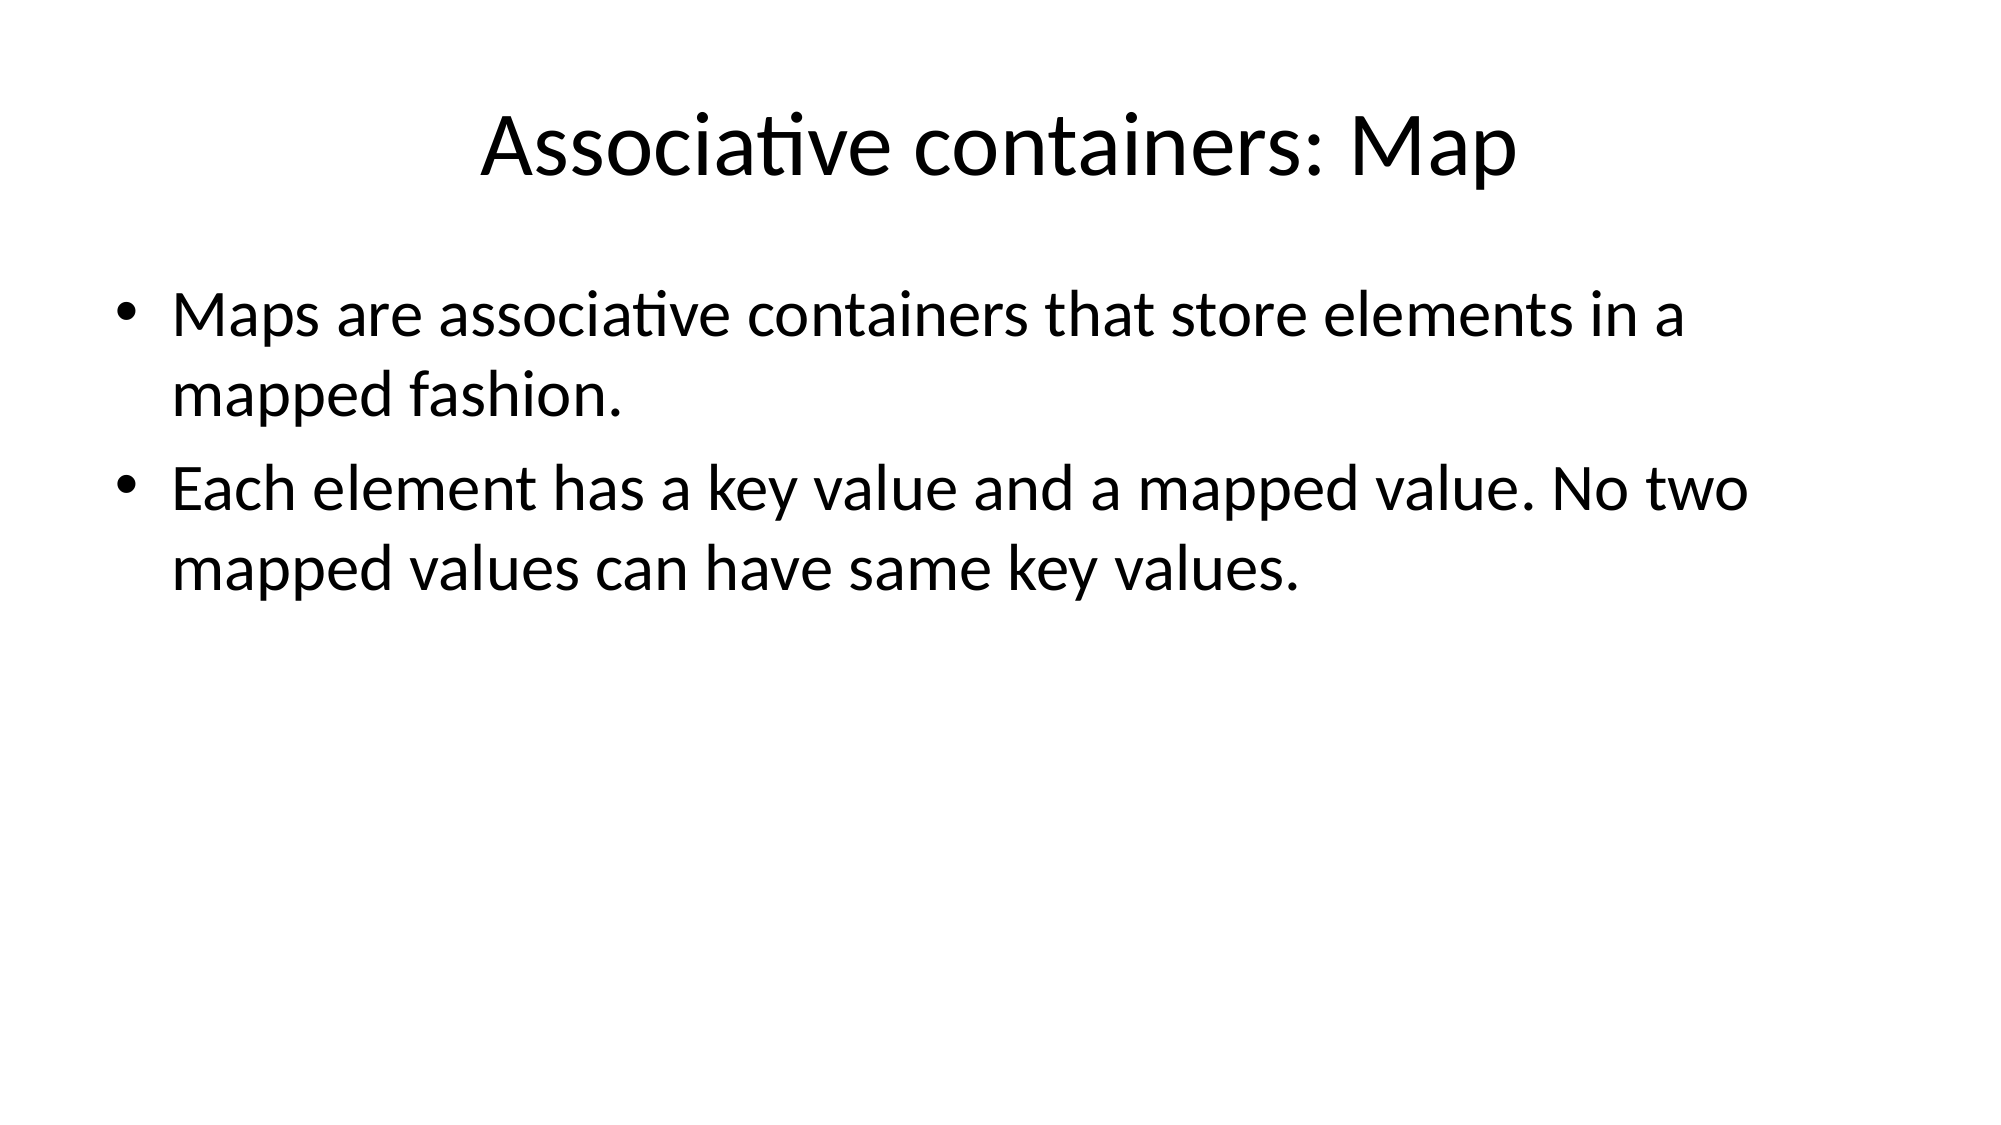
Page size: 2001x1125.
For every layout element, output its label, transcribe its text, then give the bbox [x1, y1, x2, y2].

title Associative containers: Map [99, 45, 1900, 233]
list Maps are associative containers that store elements in a mapped fashion. Each element has a key value and a mapped value. No two mapped values can have same key values. [99, 262, 1900, 1005]
